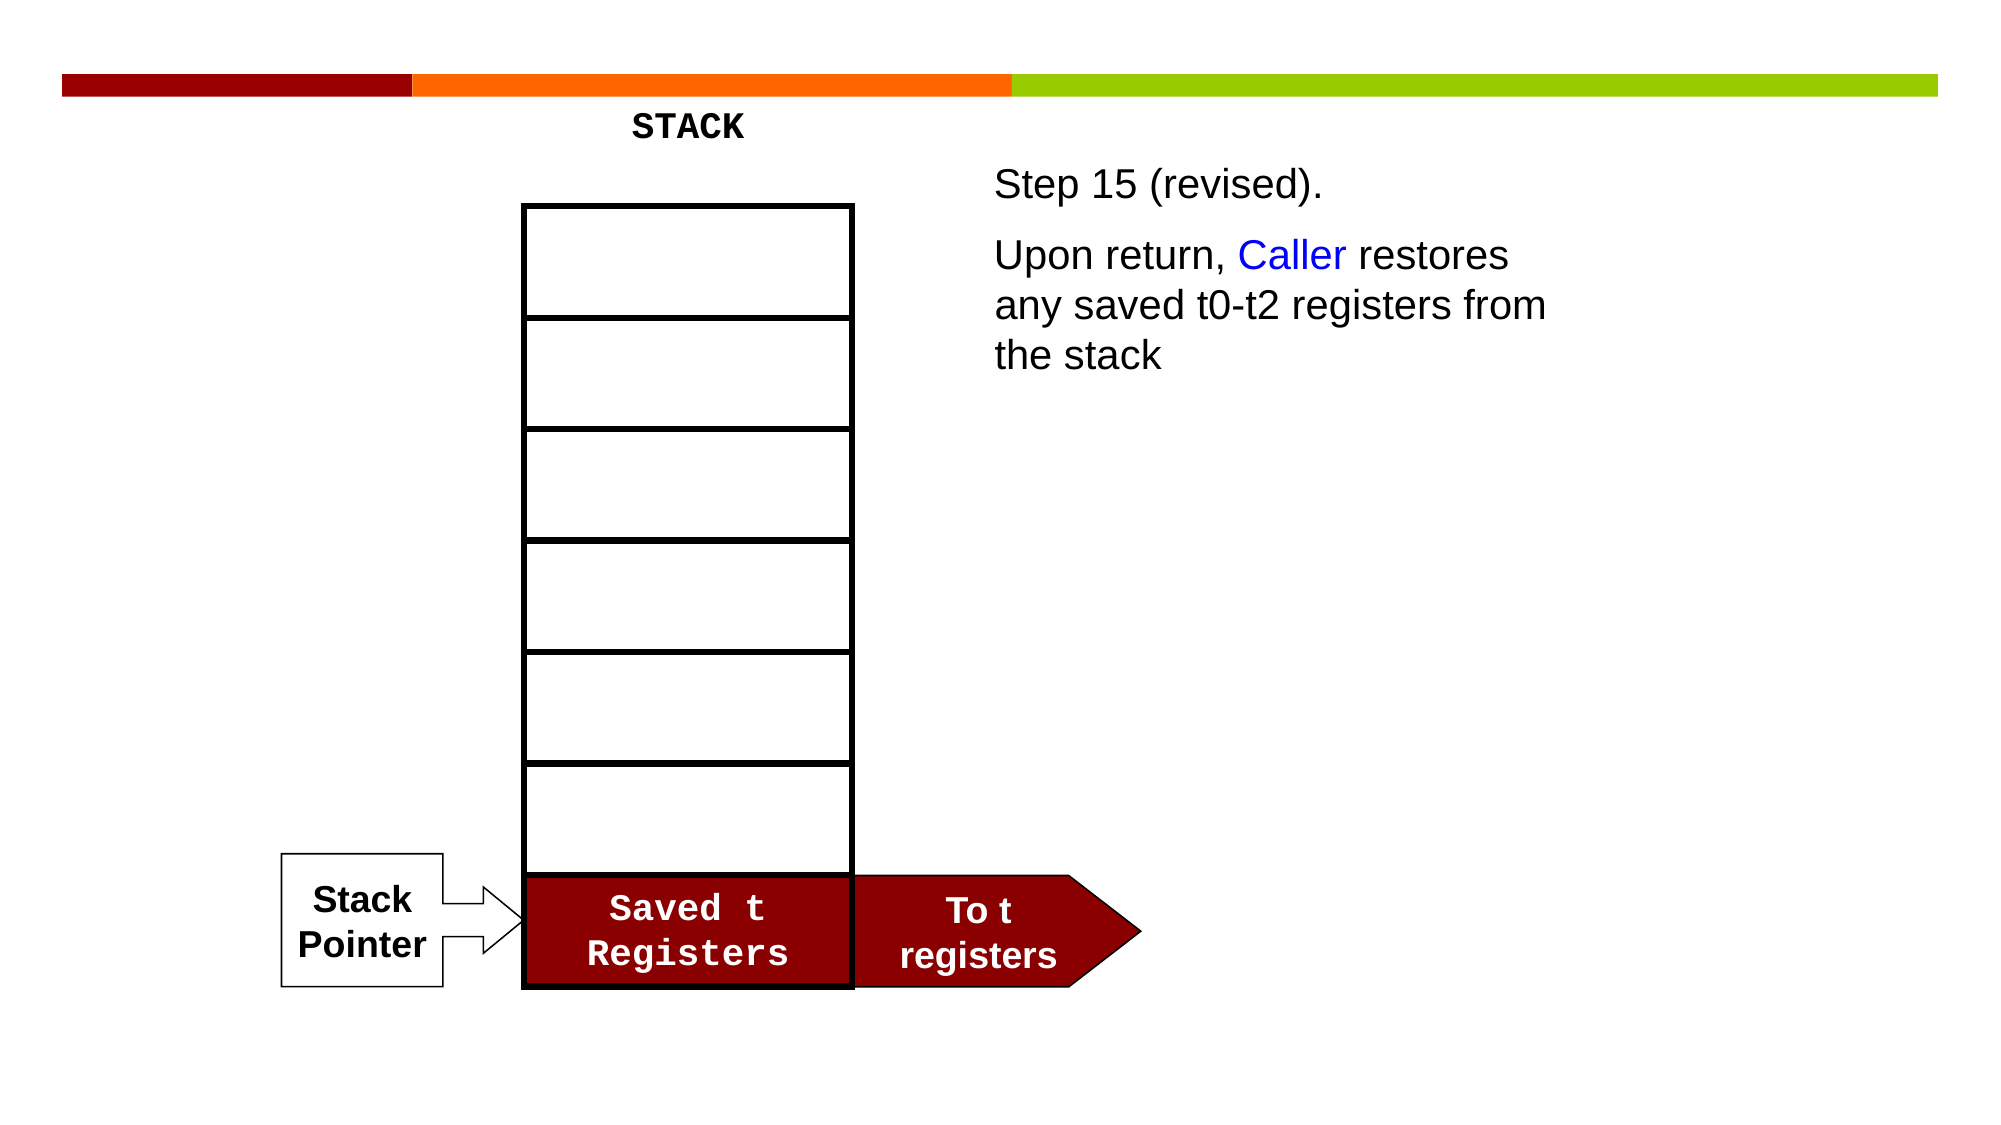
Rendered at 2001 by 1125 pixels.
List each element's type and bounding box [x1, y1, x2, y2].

text_box [280, 92, 1578, 988]
